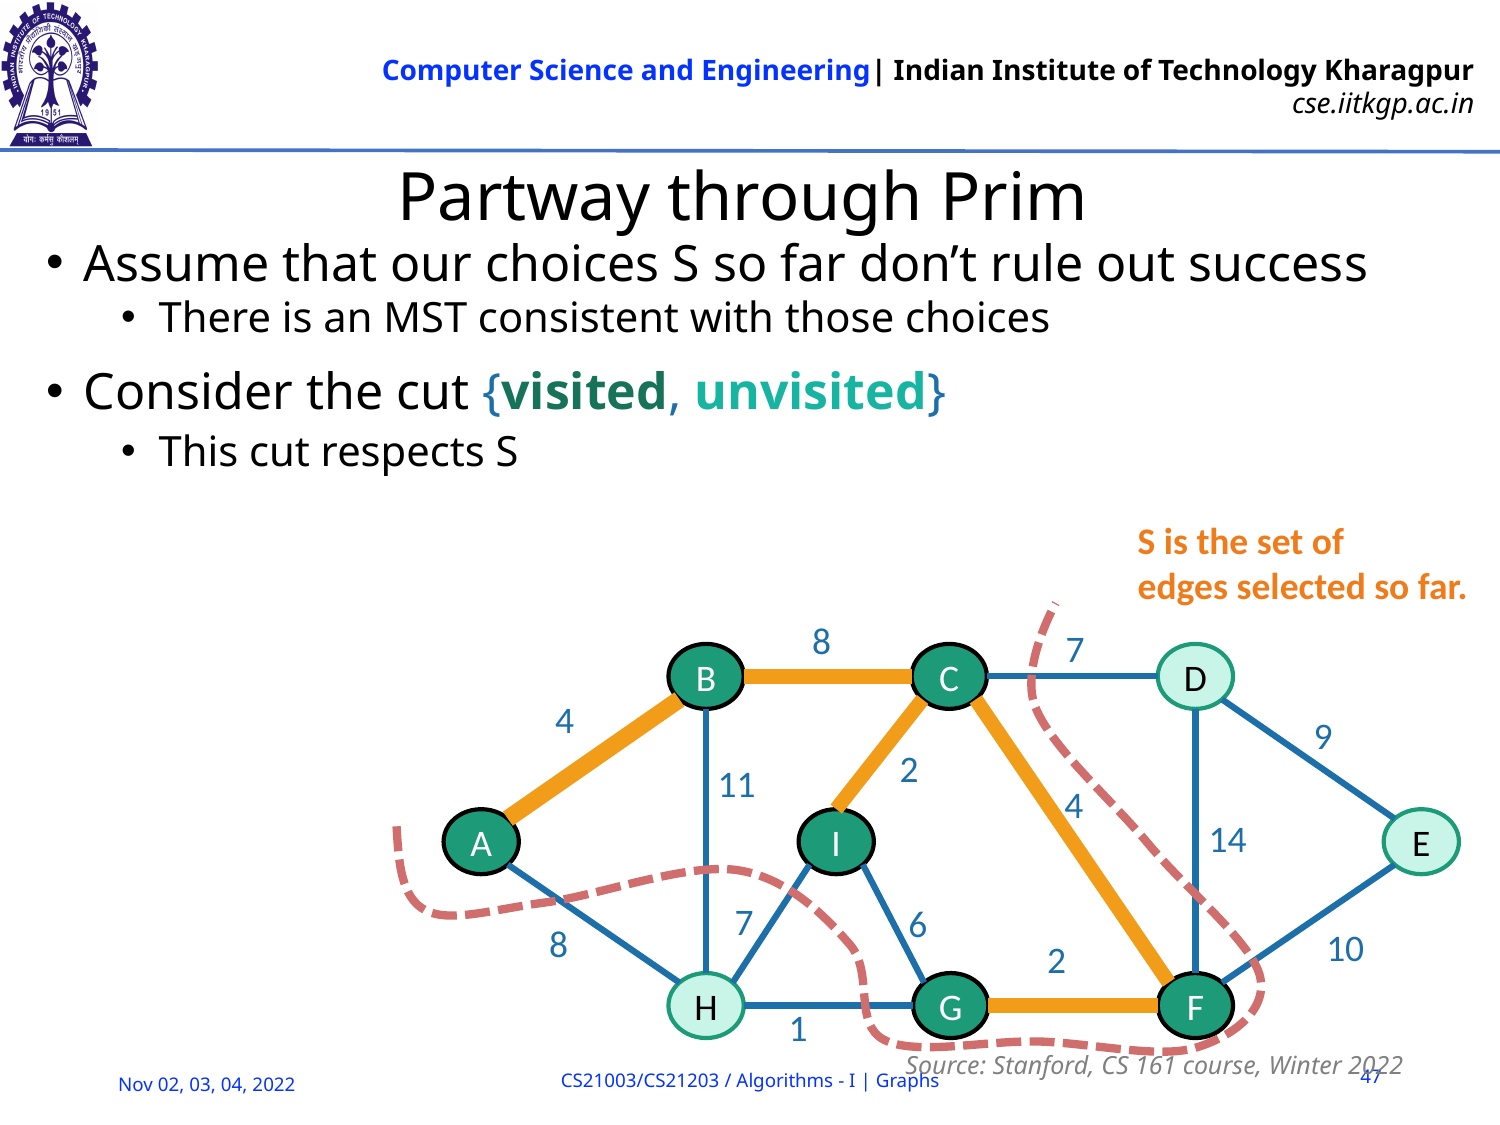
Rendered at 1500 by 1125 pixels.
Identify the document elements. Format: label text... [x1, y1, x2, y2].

slide_number 47 [1323, 1075, 1397, 1107]
text_box [395, 810, 443, 917]
text_box Assume that our choices S so far don’t rule out success There is an MST consistent with those choices Consider the cut {visited, unvisited} This cut respects S [31, 242, 1437, 458]
footer CS21003/CS21203 / Algorithms - I | Graphs [247, 1050, 1253, 1111]
text_box Source: Stanford, CS 161 course, Winter 2022 [890, 1040, 1495, 1075]
picture [1, 2, 98, 147]
title Partway through Prim [47, 98, 1437, 242]
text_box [443, 609, 1459, 1051]
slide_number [103, 1065, 366, 1125]
text_box S is the set of edges selected so far. [1122, 509, 1500, 615]
text_box [1038, 602, 1057, 609]
